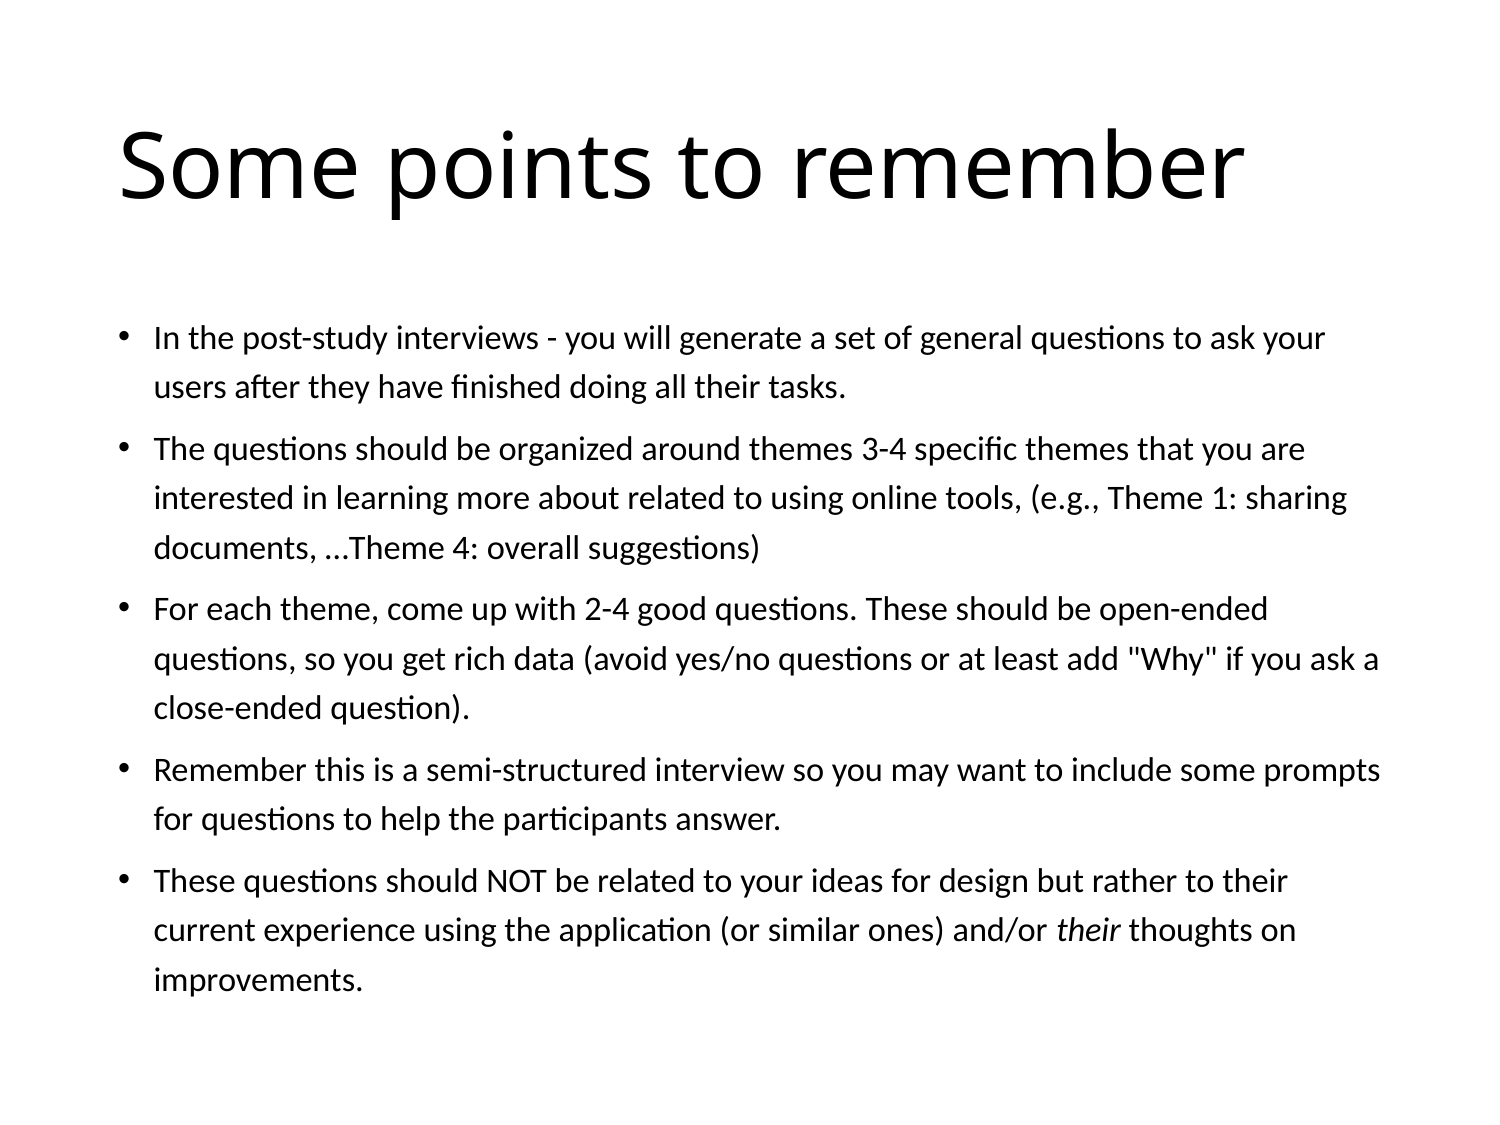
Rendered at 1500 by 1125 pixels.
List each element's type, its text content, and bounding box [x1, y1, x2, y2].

list In the post-study interviews - you will generate a set of general questions to ask your users after they have finished doing all their tasks. The questions should be organized around themes 3-4 specific themes that you are interested in learning more about related to using online tools, (e.g., Theme 1: sharing documents, …Theme 4: overall suggestions) For each theme, come up with 2-4 good questions. These should be open-ended questions, so you get rich data (avoid yes/no questions or at least add "Why" if you ask a close-ended question). Remember this is a semi-structured interview so you may want to include some prompts for questions to help the participants answer. These questions should NOT be related to your ideas for design but rather to their current experience using the application (or similar ones) and/or their thoughts on improvements. [103, 299, 1397, 1014]
title Some points to remember [103, 59, 1397, 278]
